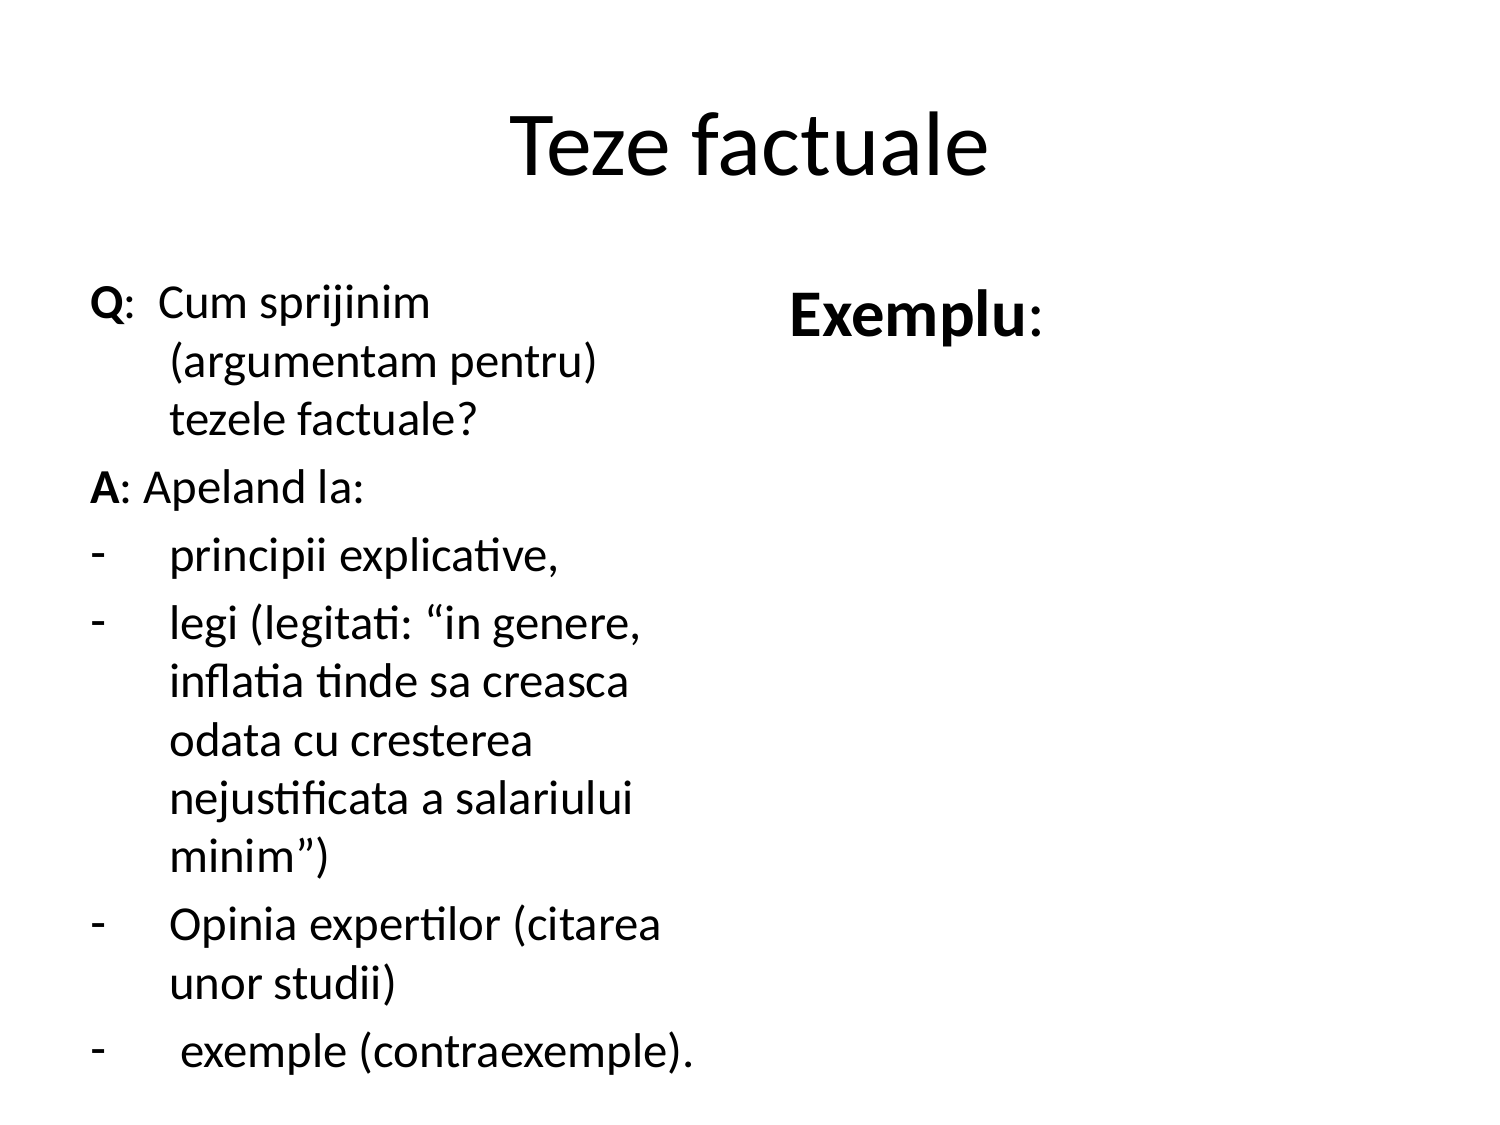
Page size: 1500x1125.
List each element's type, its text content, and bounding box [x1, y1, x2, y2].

list Q: Cum sprijinim (argumentam pentru) tezele factuale? A: Apeland la: principii explicative, legi (legitati: “in genere, inflatia tinde sa creasca odata cu cresterea nejustificata a salariului minim”) Opinia expertilor (citarea unor studii) exemple (contraexemple). [75, 262, 725, 1088]
text_box Exemplu: [774, 262, 1425, 1125]
title Teze factuale [75, 45, 1425, 233]
